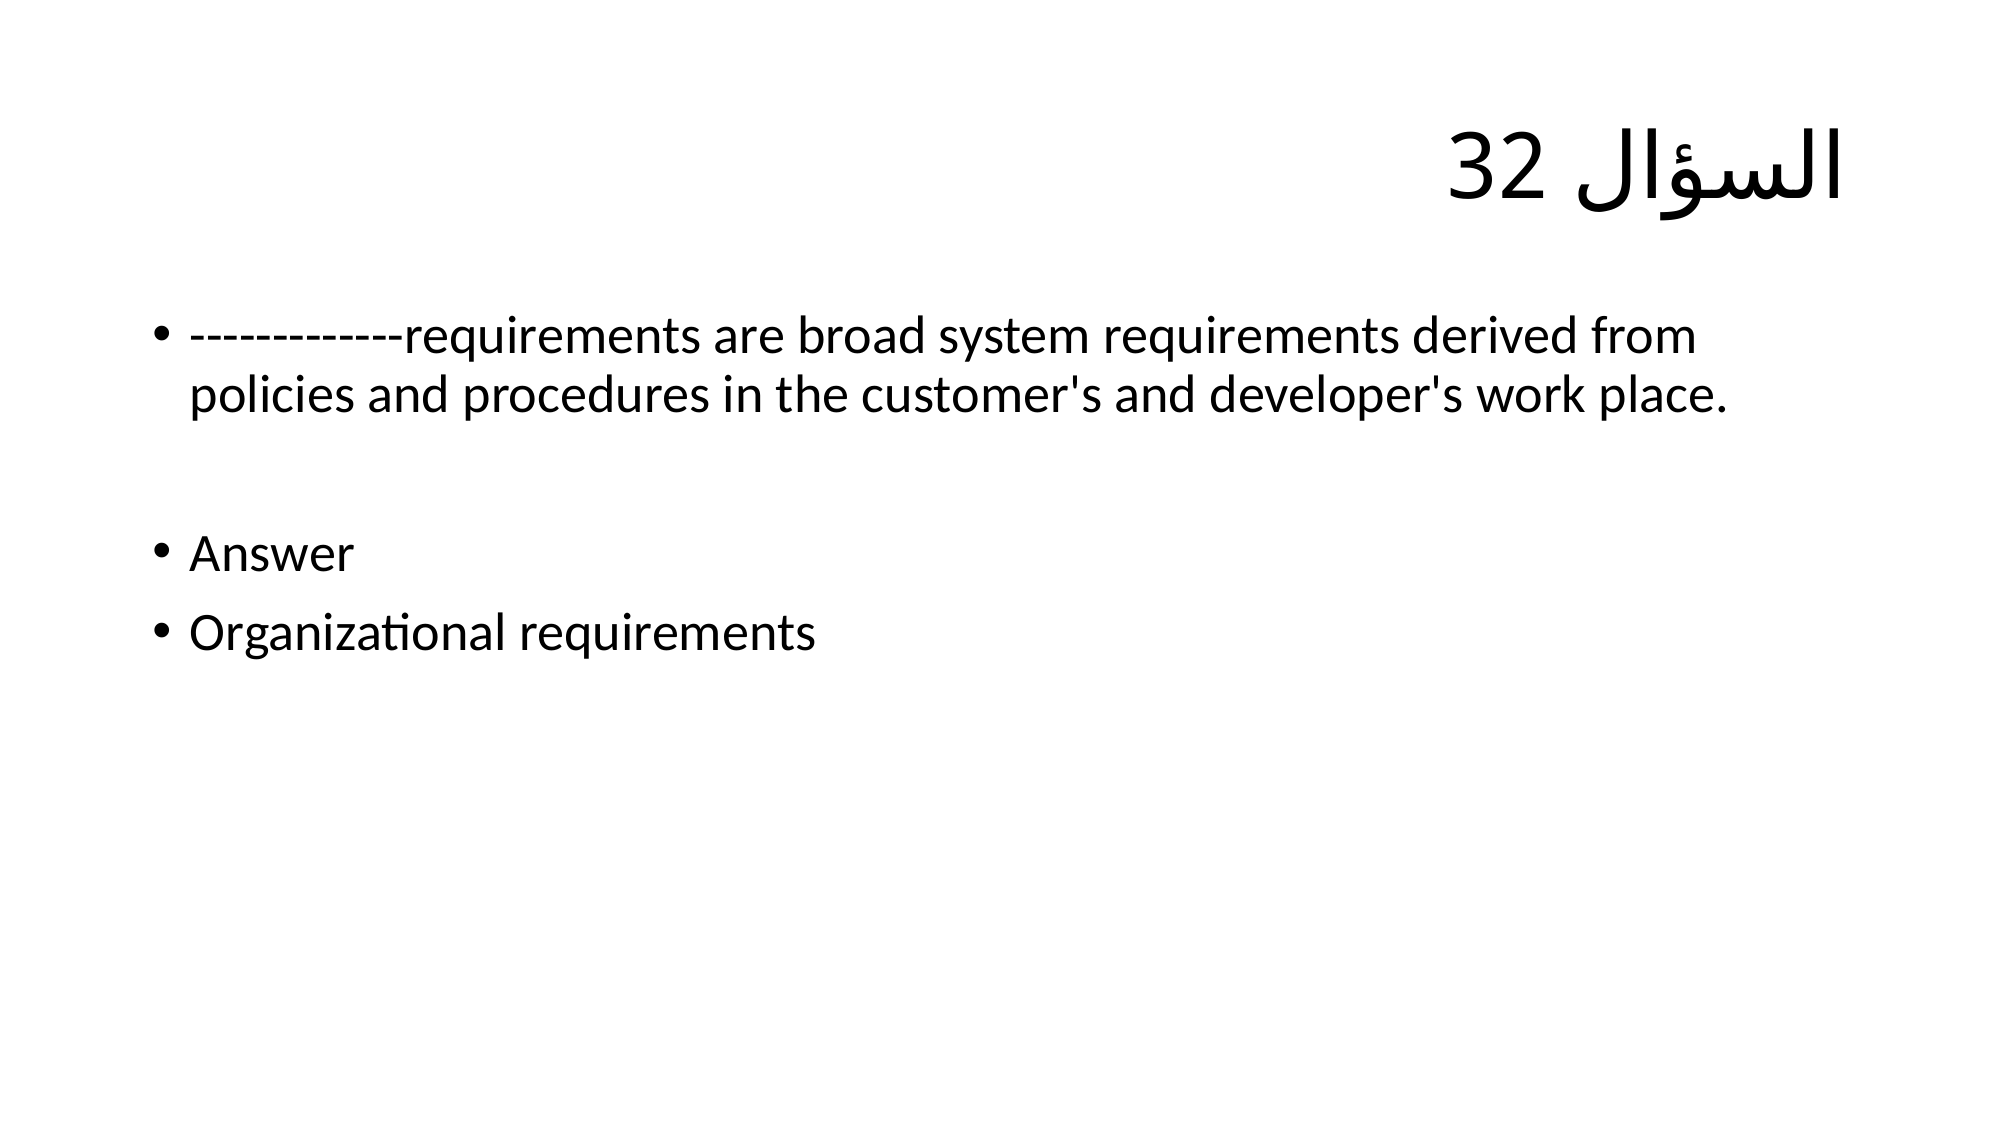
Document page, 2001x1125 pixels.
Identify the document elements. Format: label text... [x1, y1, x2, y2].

title السؤال 32 [137, 59, 1863, 278]
list -------------requirements are broad system requirements derived from policies and procedures in the customer's and developer's work place. Answer Organizational requirements [137, 299, 1863, 1014]
